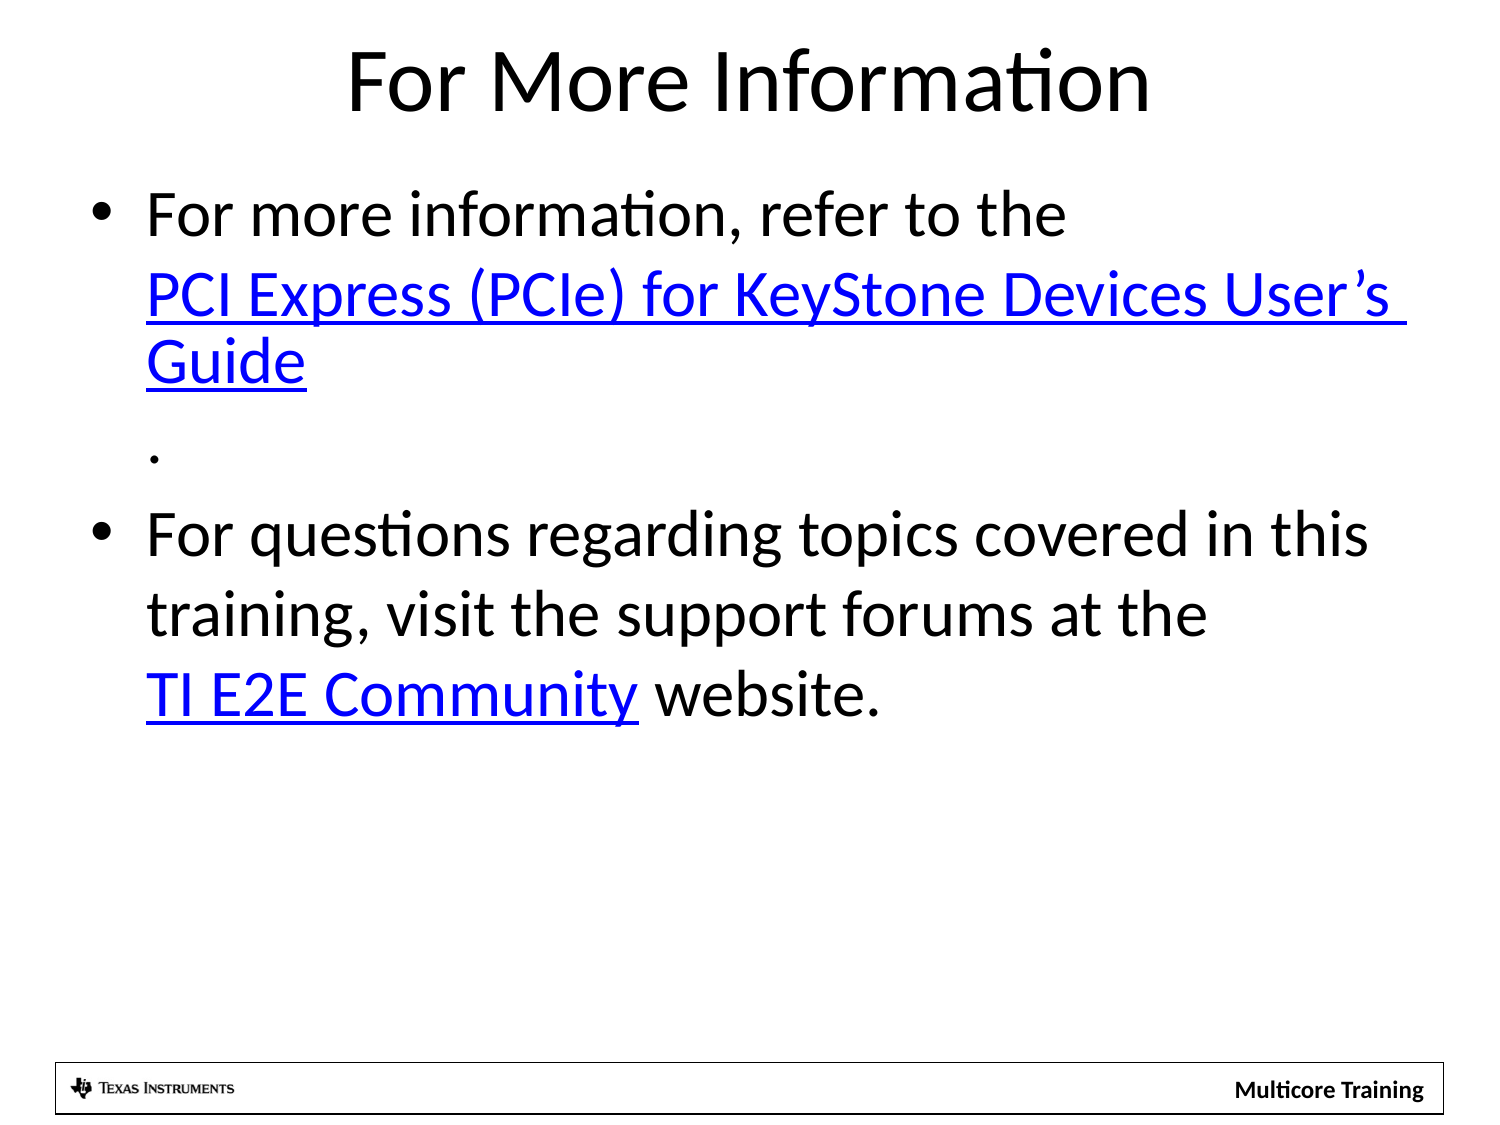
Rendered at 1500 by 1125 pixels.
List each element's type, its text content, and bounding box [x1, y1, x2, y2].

list For more information, refer to the PCI Express (PCIe) for KeyStone Devices User’s Guide. For questions regarding topics covered in this training, visit the support forums at the TI E2E Community website. [74, 162, 1426, 1038]
picture [59, 1066, 245, 1110]
title For More Information [74, 12, 1426, 138]
